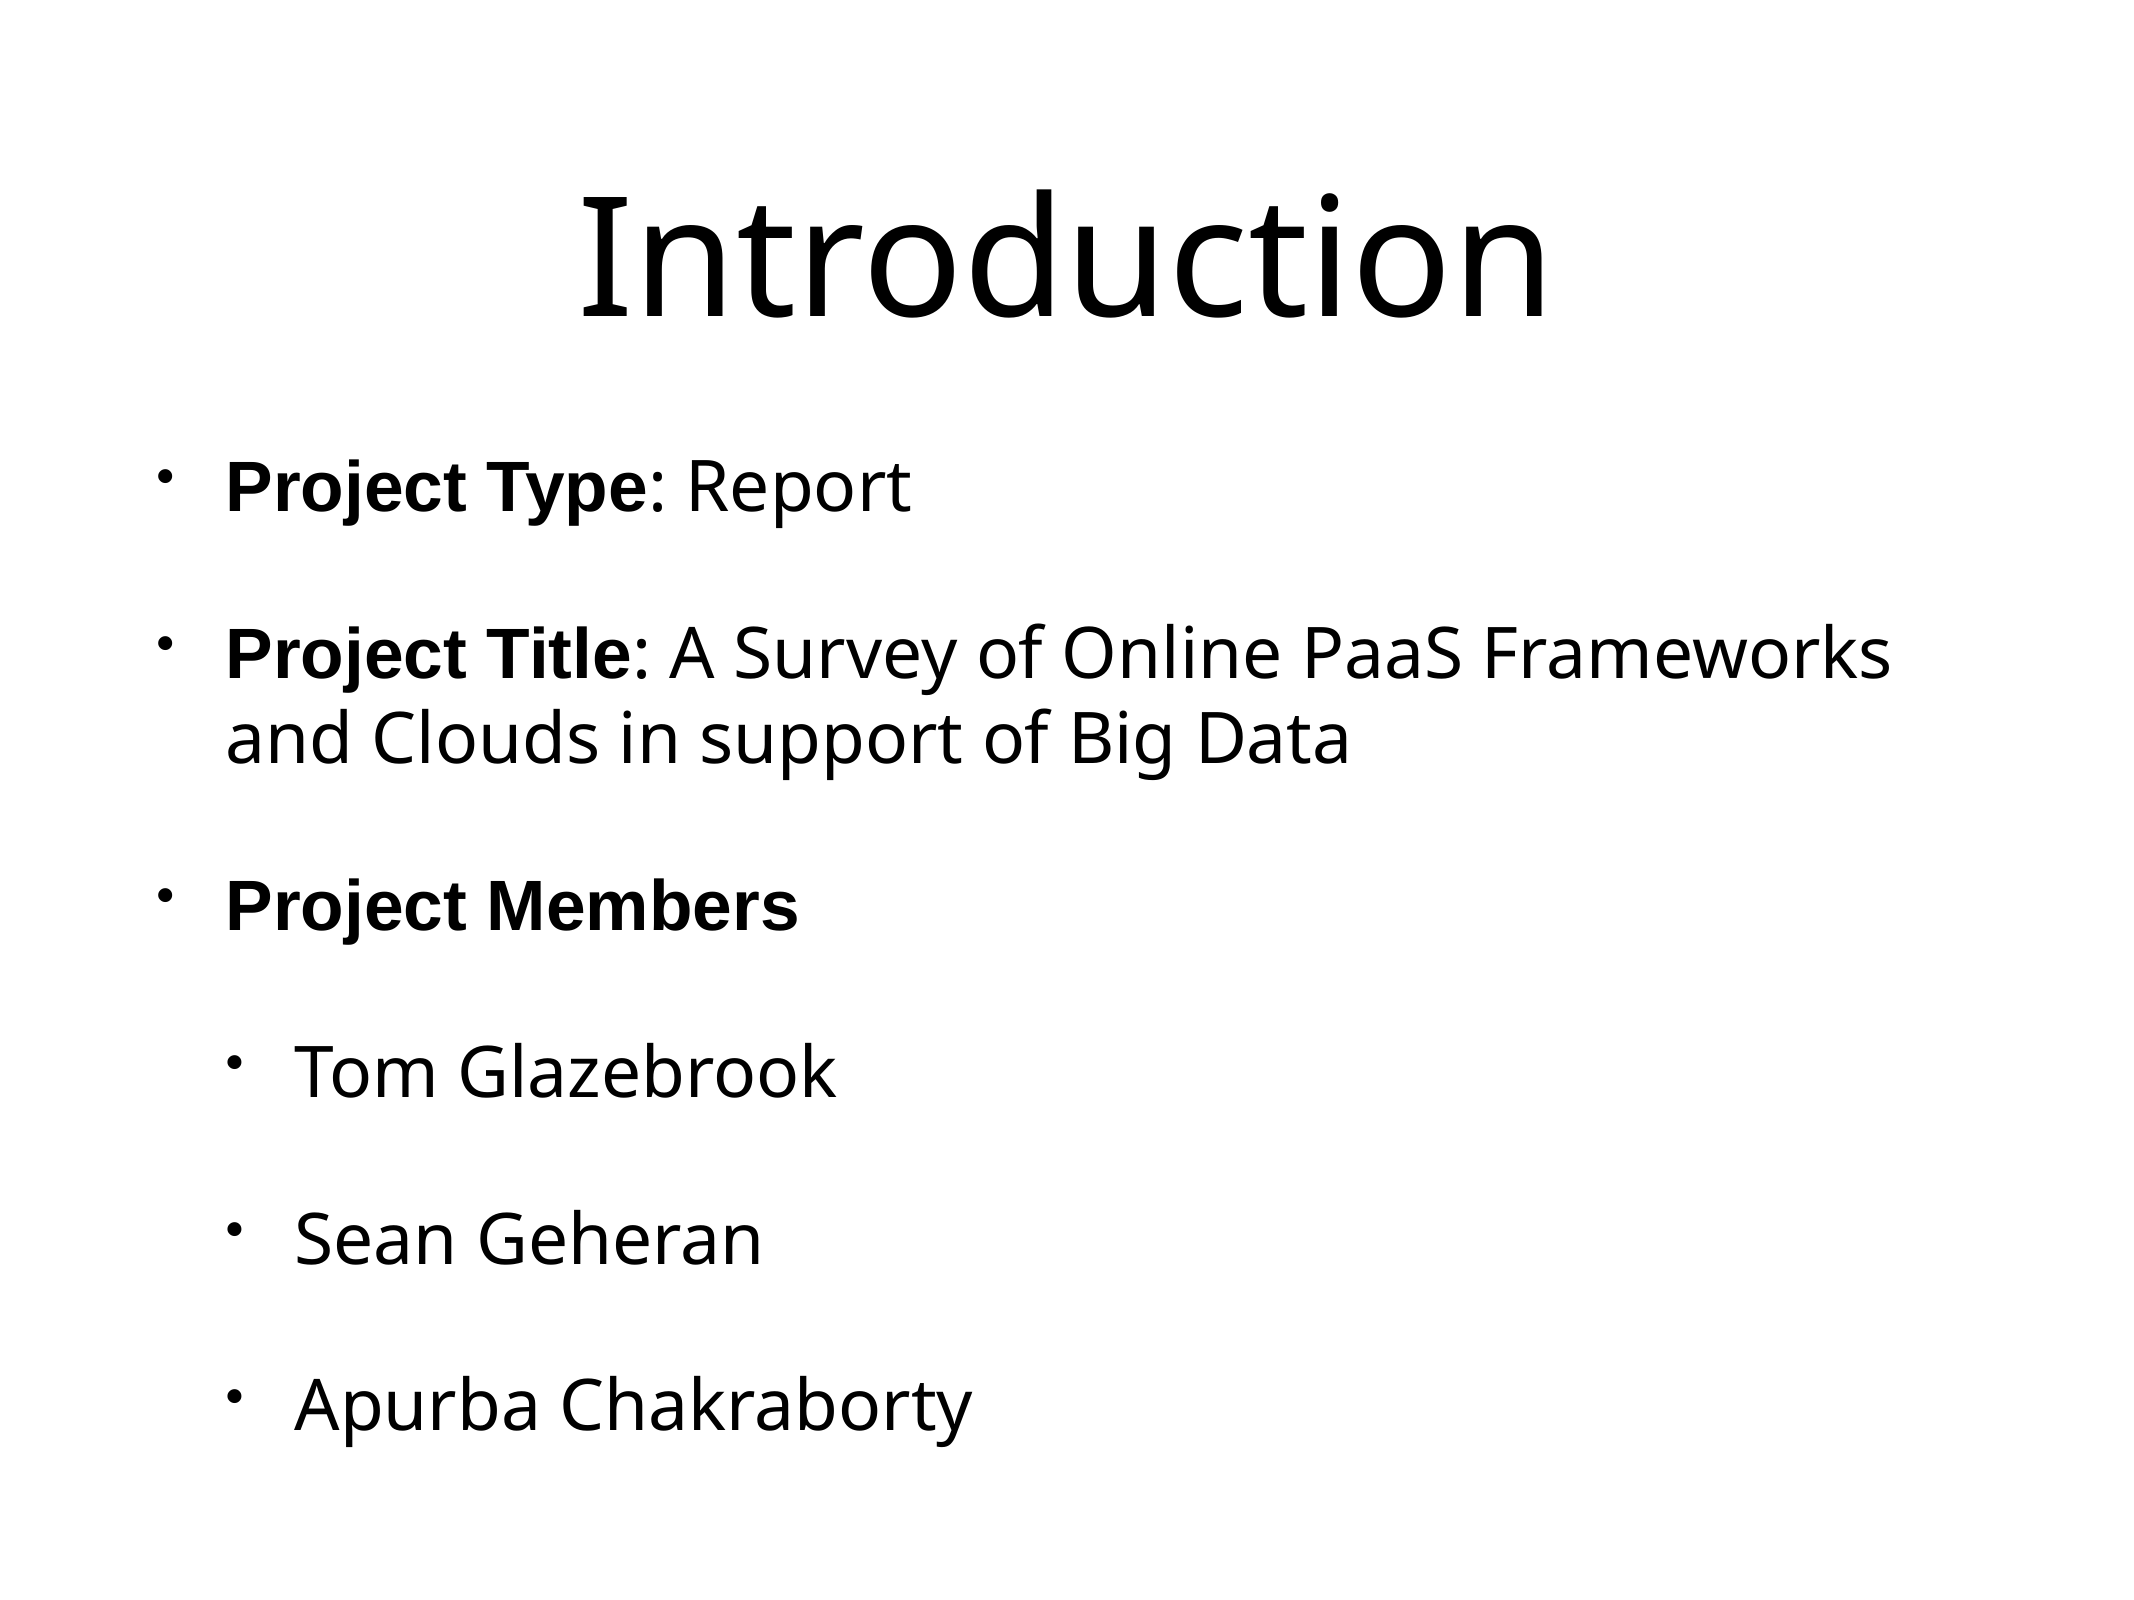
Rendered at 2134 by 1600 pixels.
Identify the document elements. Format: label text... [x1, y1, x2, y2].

title Introduction [155, 72, 1978, 428]
list Project Type: Report Project Title: A Survey of Online PaaS Frameworks and Clouds in support of Big Data Project Members Tom Glazebrook Sean Geheran Apurba Chakraborty [155, 428, 1978, 1459]
